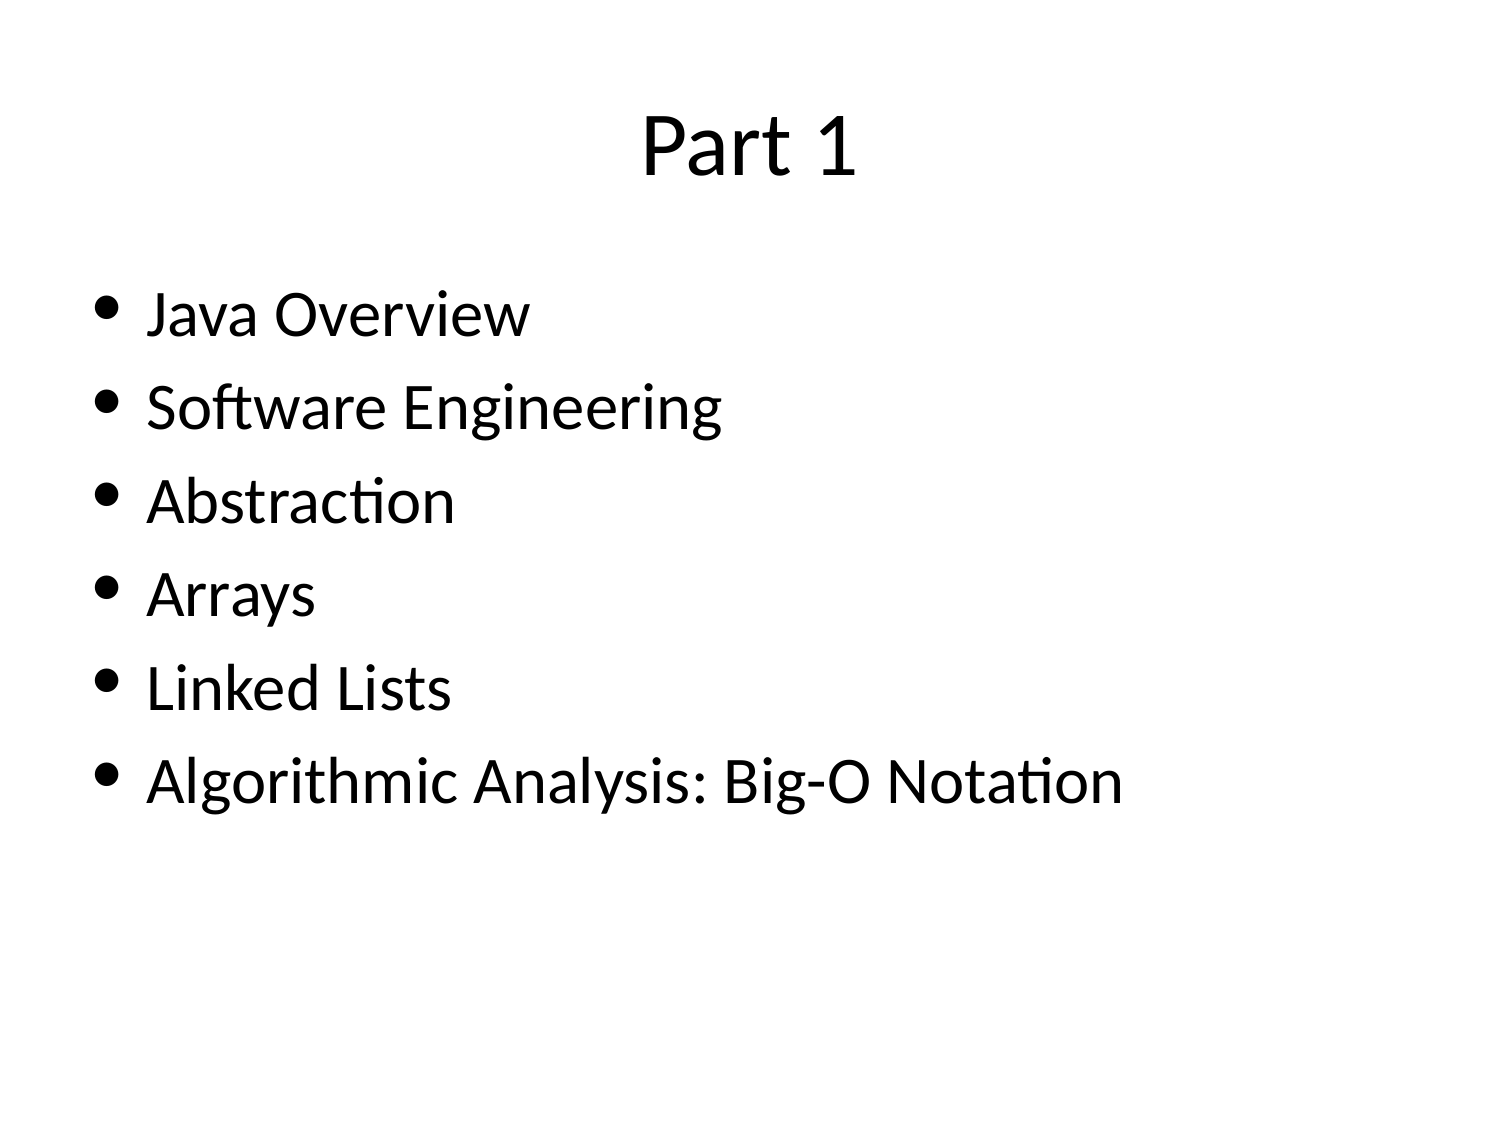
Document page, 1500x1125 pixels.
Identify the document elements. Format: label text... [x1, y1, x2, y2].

title Part 1 [75, 45, 1425, 233]
list Java Overview Software Engineering Abstraction Arrays Linked Lists Algorithmic Analysis: Big-O Notation [75, 262, 1425, 1005]
